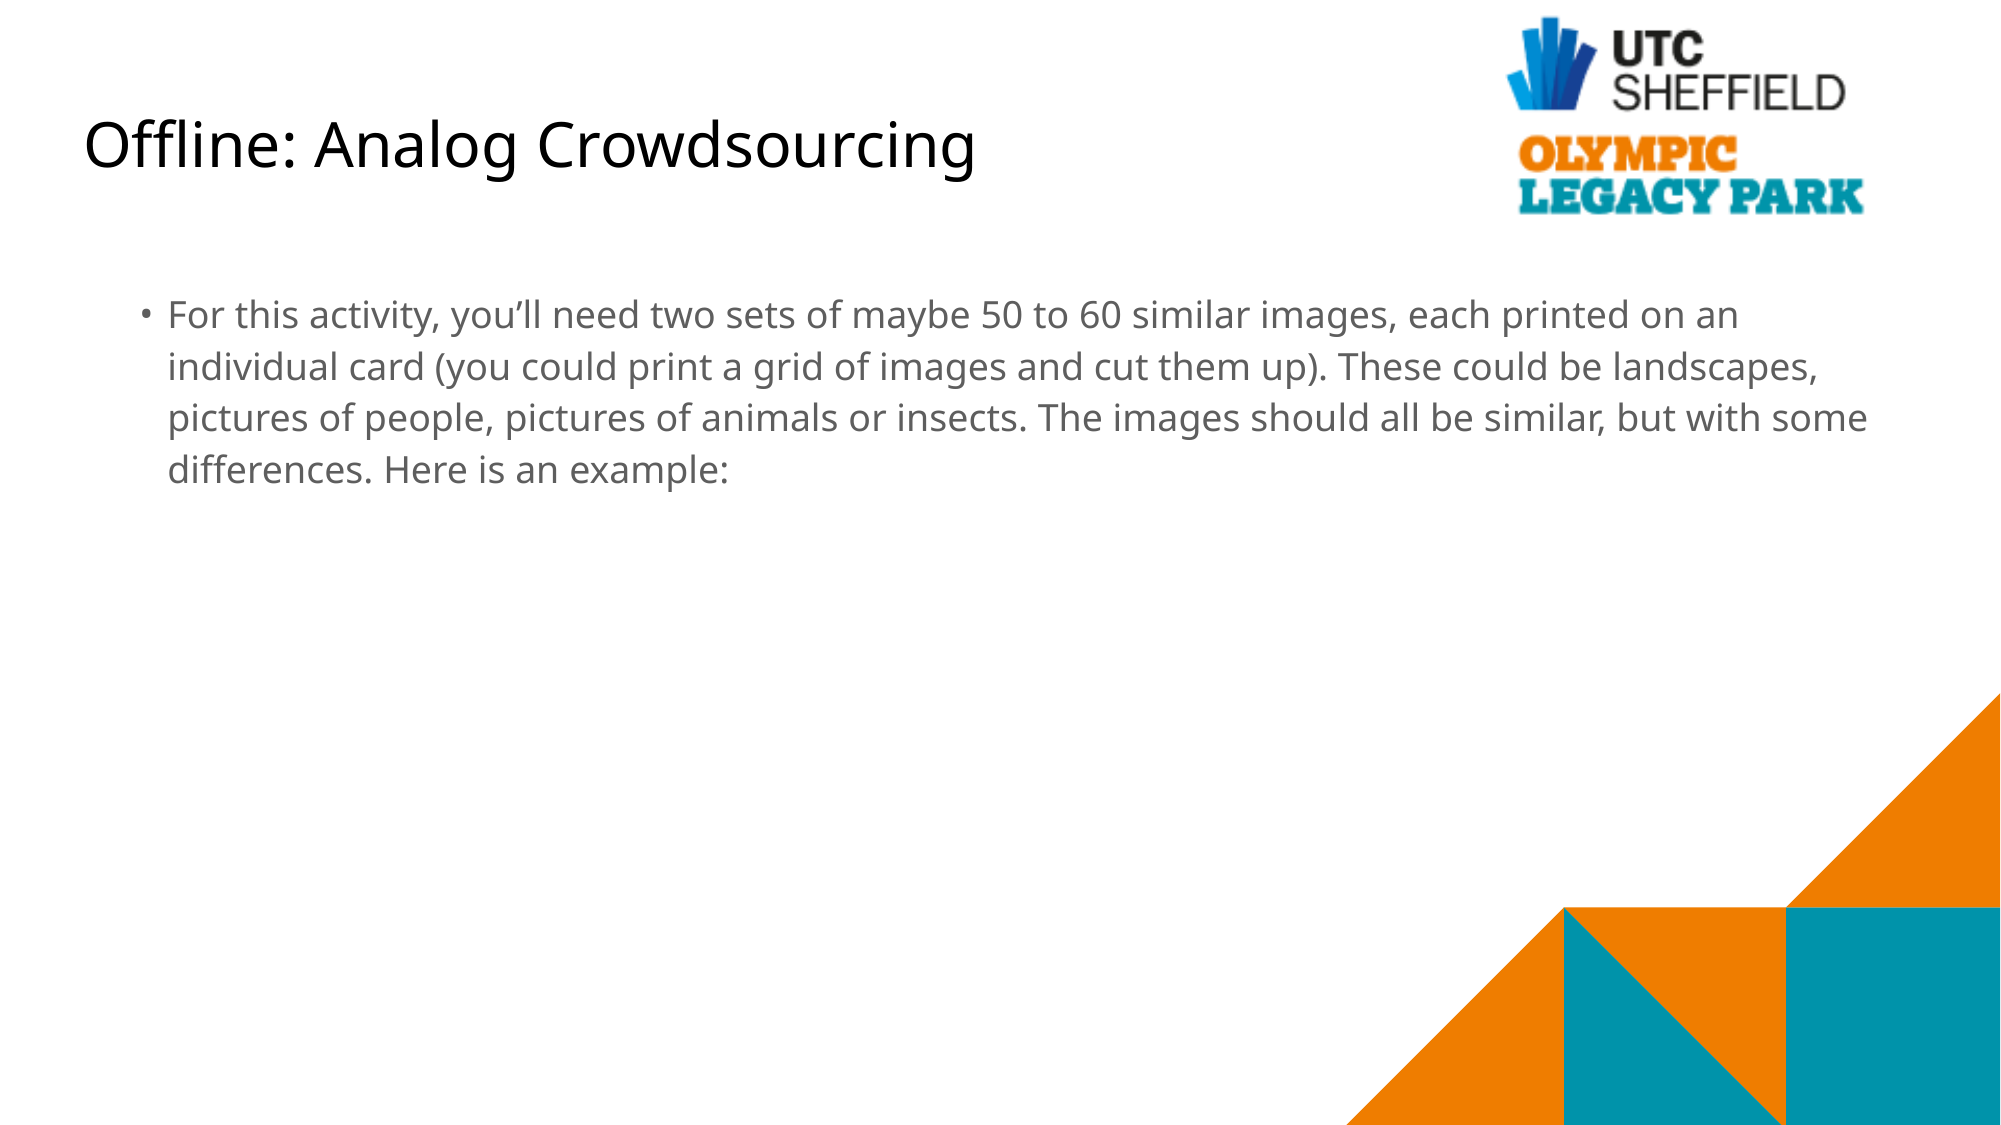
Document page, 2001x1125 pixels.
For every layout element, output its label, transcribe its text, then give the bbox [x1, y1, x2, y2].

picture [1479, 0, 2000, 244]
title Offline: Analog Crowdsourcing [68, 89, 1932, 223]
list For this activity, you’ll need two sets of maybe 50 to 60 similar images, each printed on an individual card (you could print a grid of images and cut them up). These could be landscapes, pictures of people, pictures of animals or insects. The images should all be similar, but with some differences. Here is an example: [68, 268, 1932, 1000]
